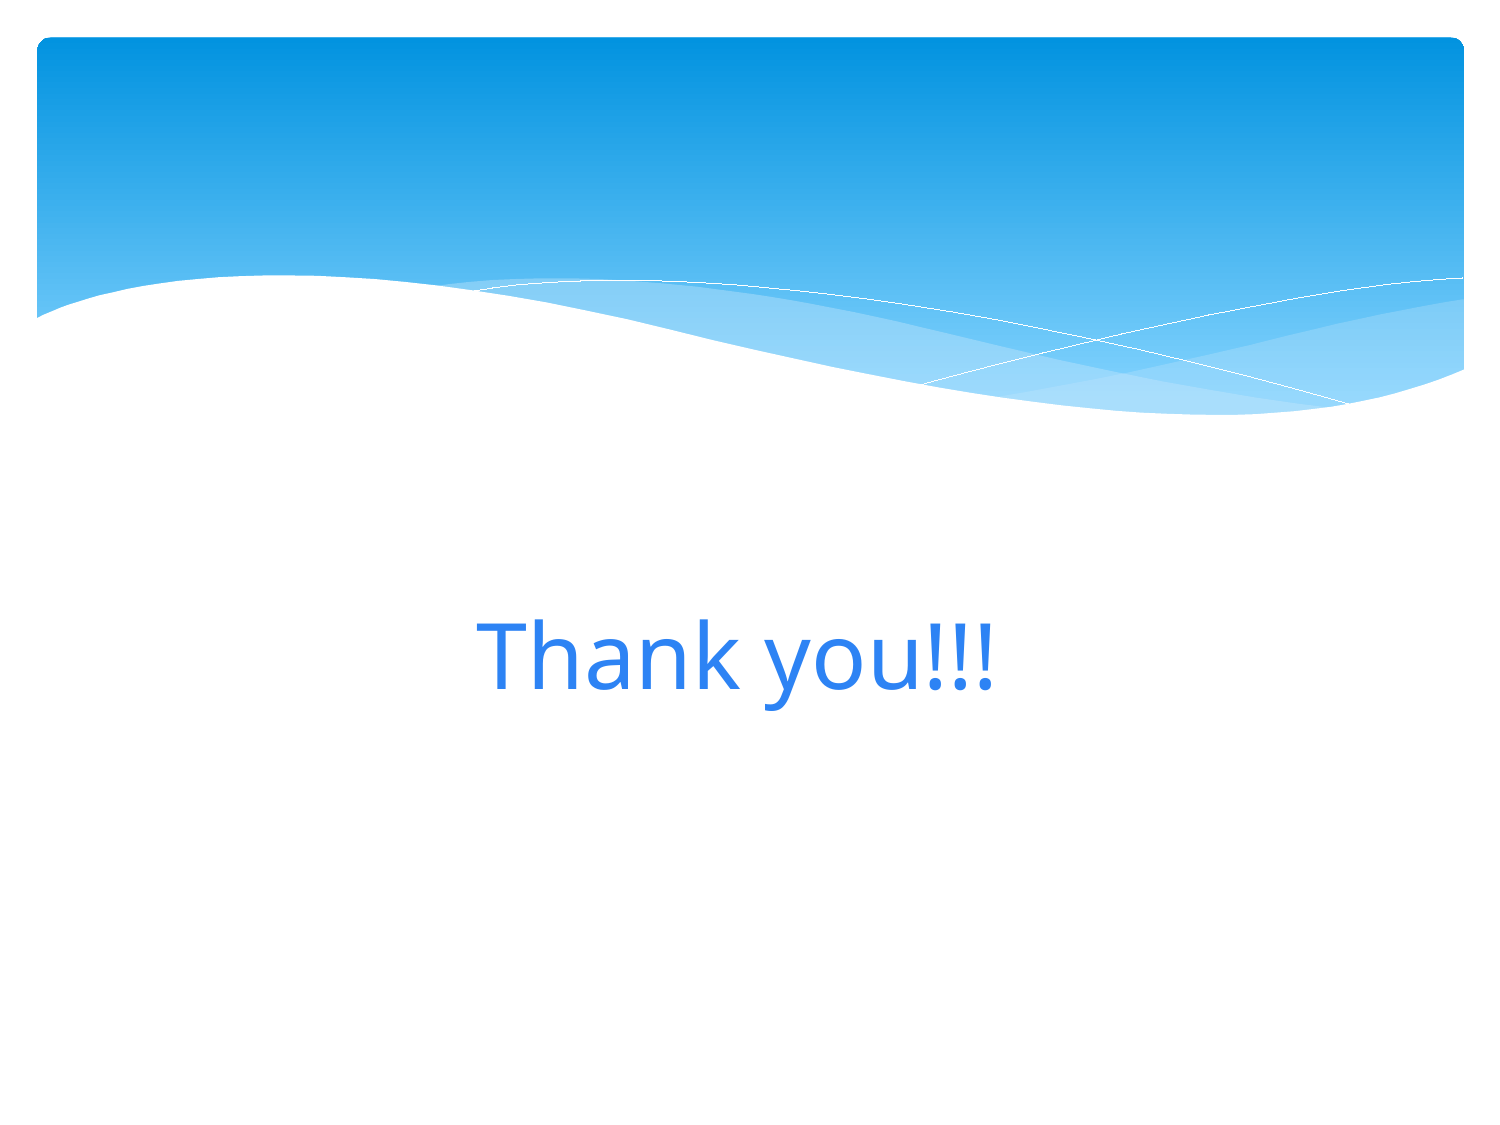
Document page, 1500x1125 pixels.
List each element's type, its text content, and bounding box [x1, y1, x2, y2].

title Thank you!!! [62, 549, 1413, 756]
